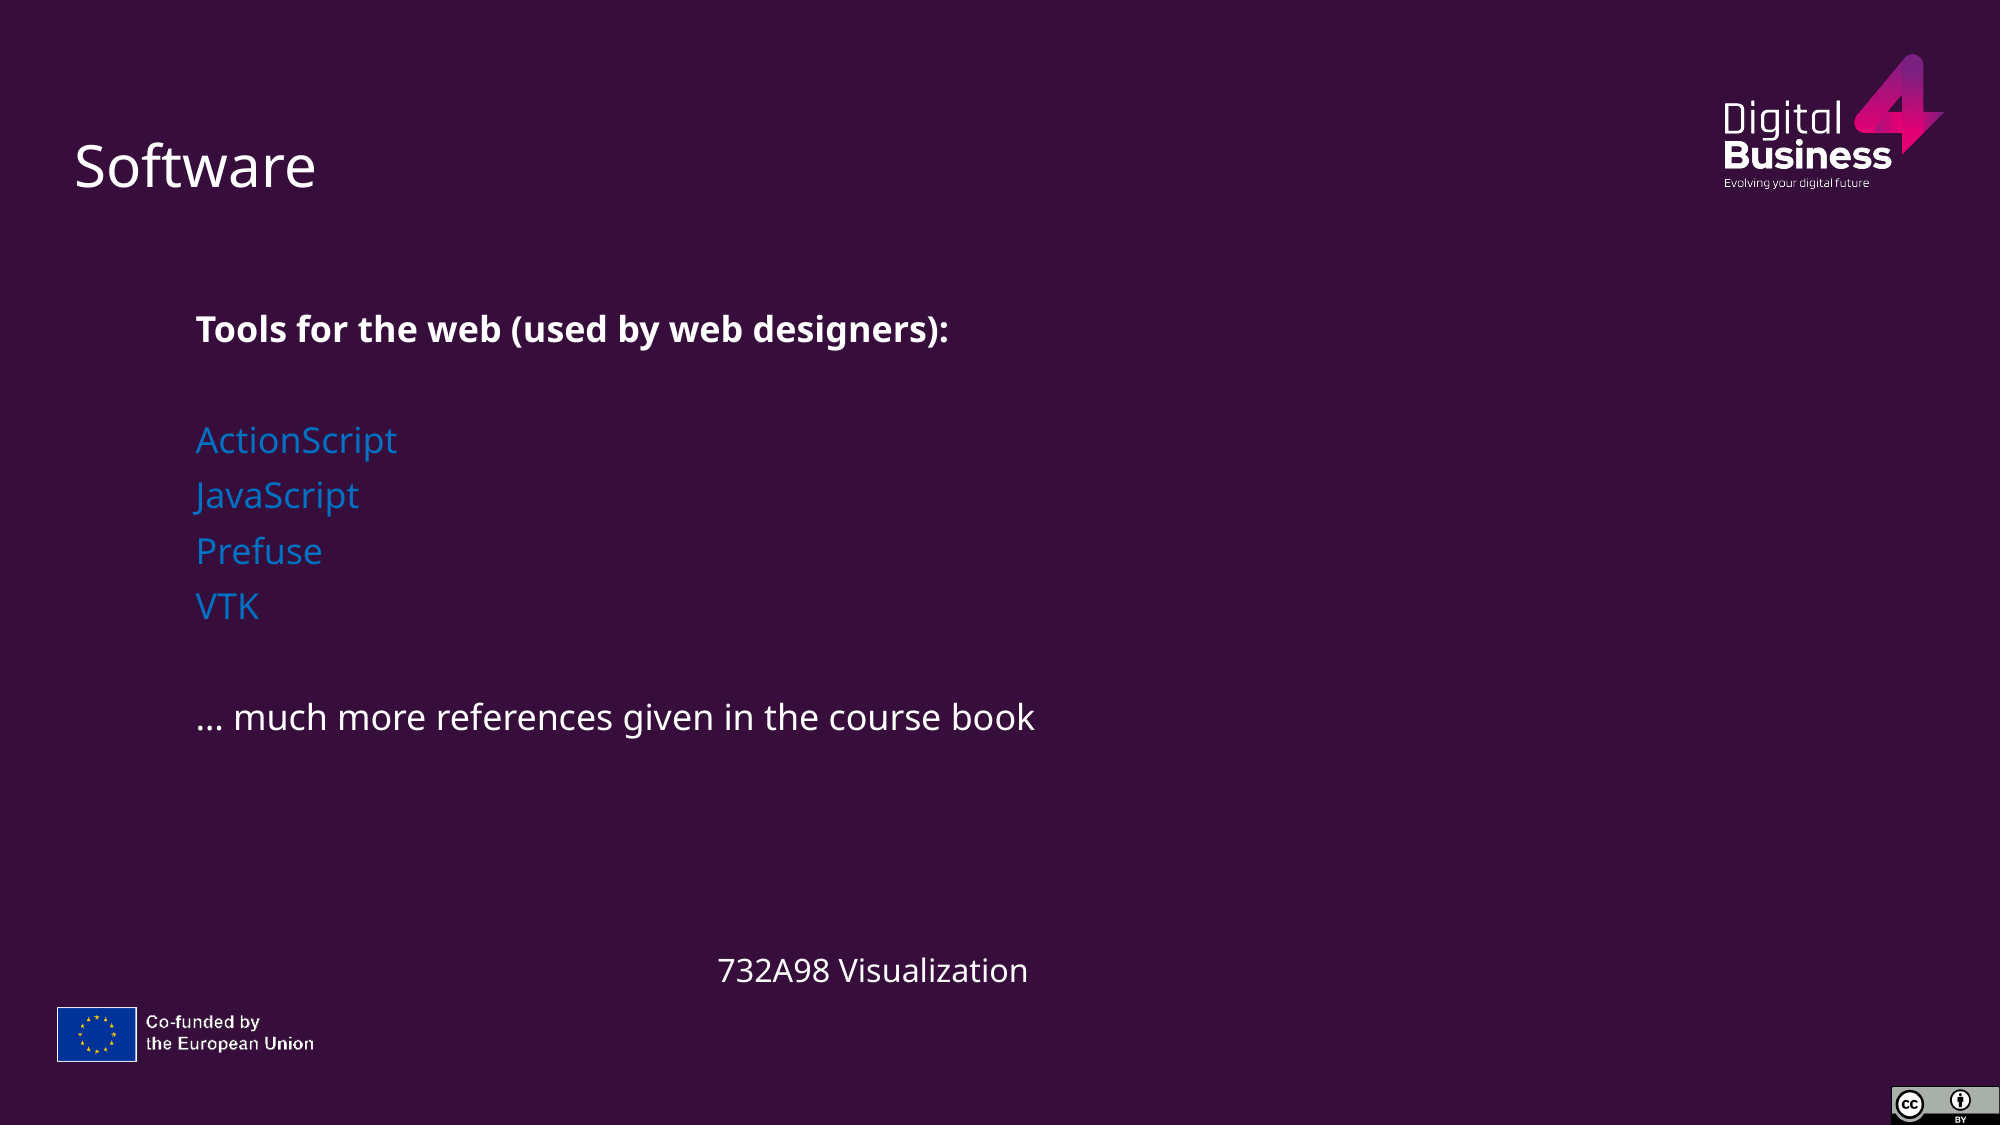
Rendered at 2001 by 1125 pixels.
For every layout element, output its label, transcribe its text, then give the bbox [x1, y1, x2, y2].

picture [1891, 1086, 2000, 1125]
picture [1725, 54, 1945, 189]
title Software [59, 59, 1863, 278]
picture [54, 1004, 324, 1065]
text_box 732A98 Visualization [702, 942, 1287, 995]
text_box Tools for the web (used by web designers): ActionScript JavaScript Prefuse VTK … much more references given in the course book [180, 299, 1742, 918]
